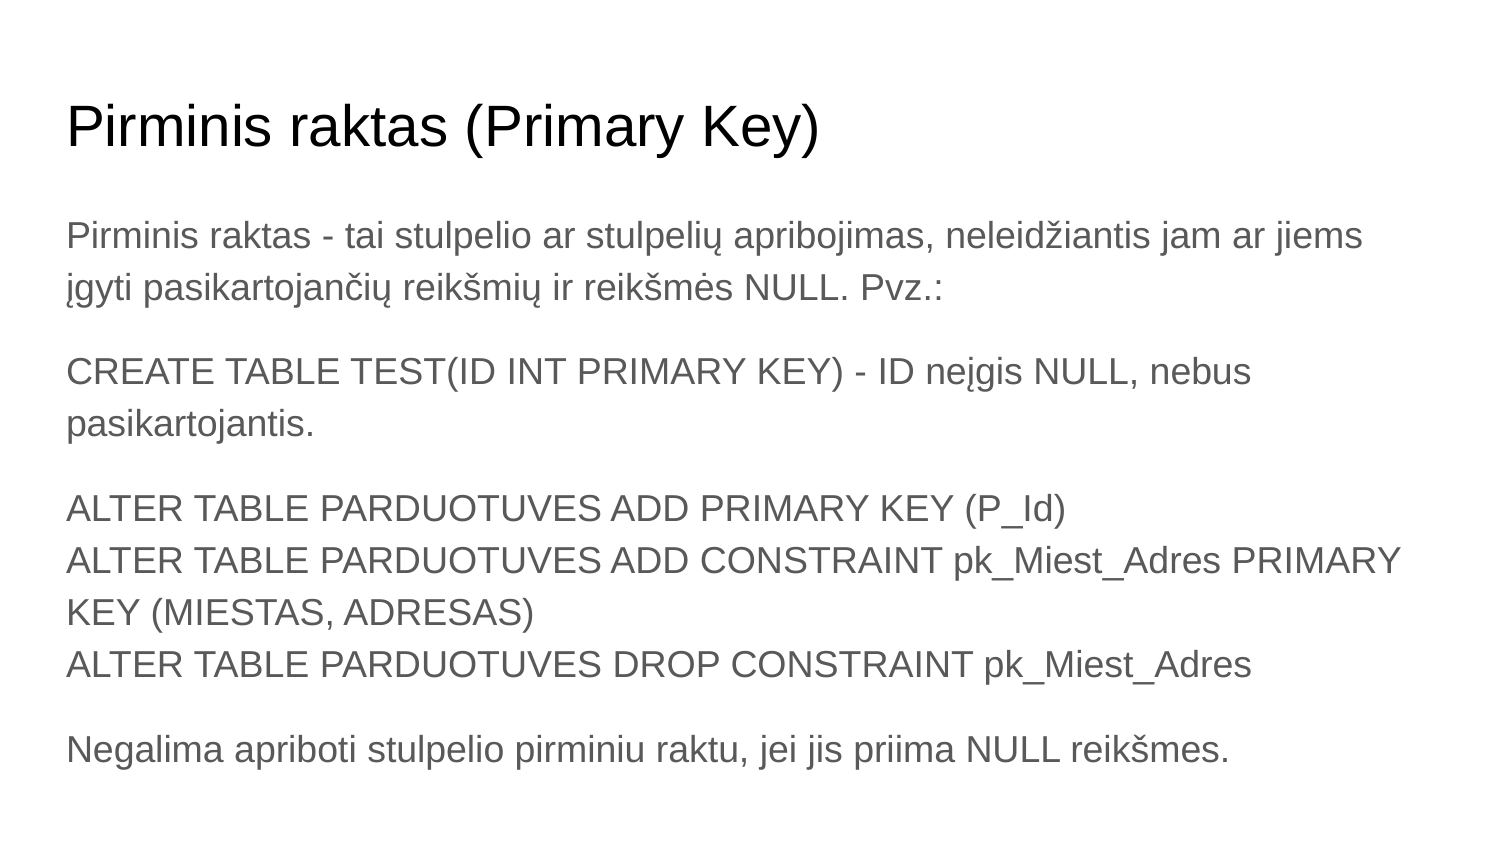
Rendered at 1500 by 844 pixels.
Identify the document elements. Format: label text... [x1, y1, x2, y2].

title Pirminis raktas (Primary Key) [51, 72, 1449, 167]
list Pirminis raktas - tai stulpelio ar stulpelių apribojimas, neleidžiantis jam ar jiems įgyti pasikartojančių reikšmių ir reikšmės NULL. Pvz.: CREATE TABLE TEST(ID INT PRIMARY KEY) - ID neįgis NULL, nebus pasikartojantis. ALTER TABLE PARDUOTUVES ADD PRIMARY KEY (P_Id) ALTER TABLE PARDUOTUVES ADD CONSTRAINT pk_Miest_Adres PRIMARY KEY (MIESTAS, ADRESAS) ALTER TABLE PARDUOTUVES DROP CONSTRAINT pk_Miest_Adres Negalima apriboti stulpelio pirminiu raktu, jei jis priima NULL reikšmes. [51, 189, 1449, 750]
